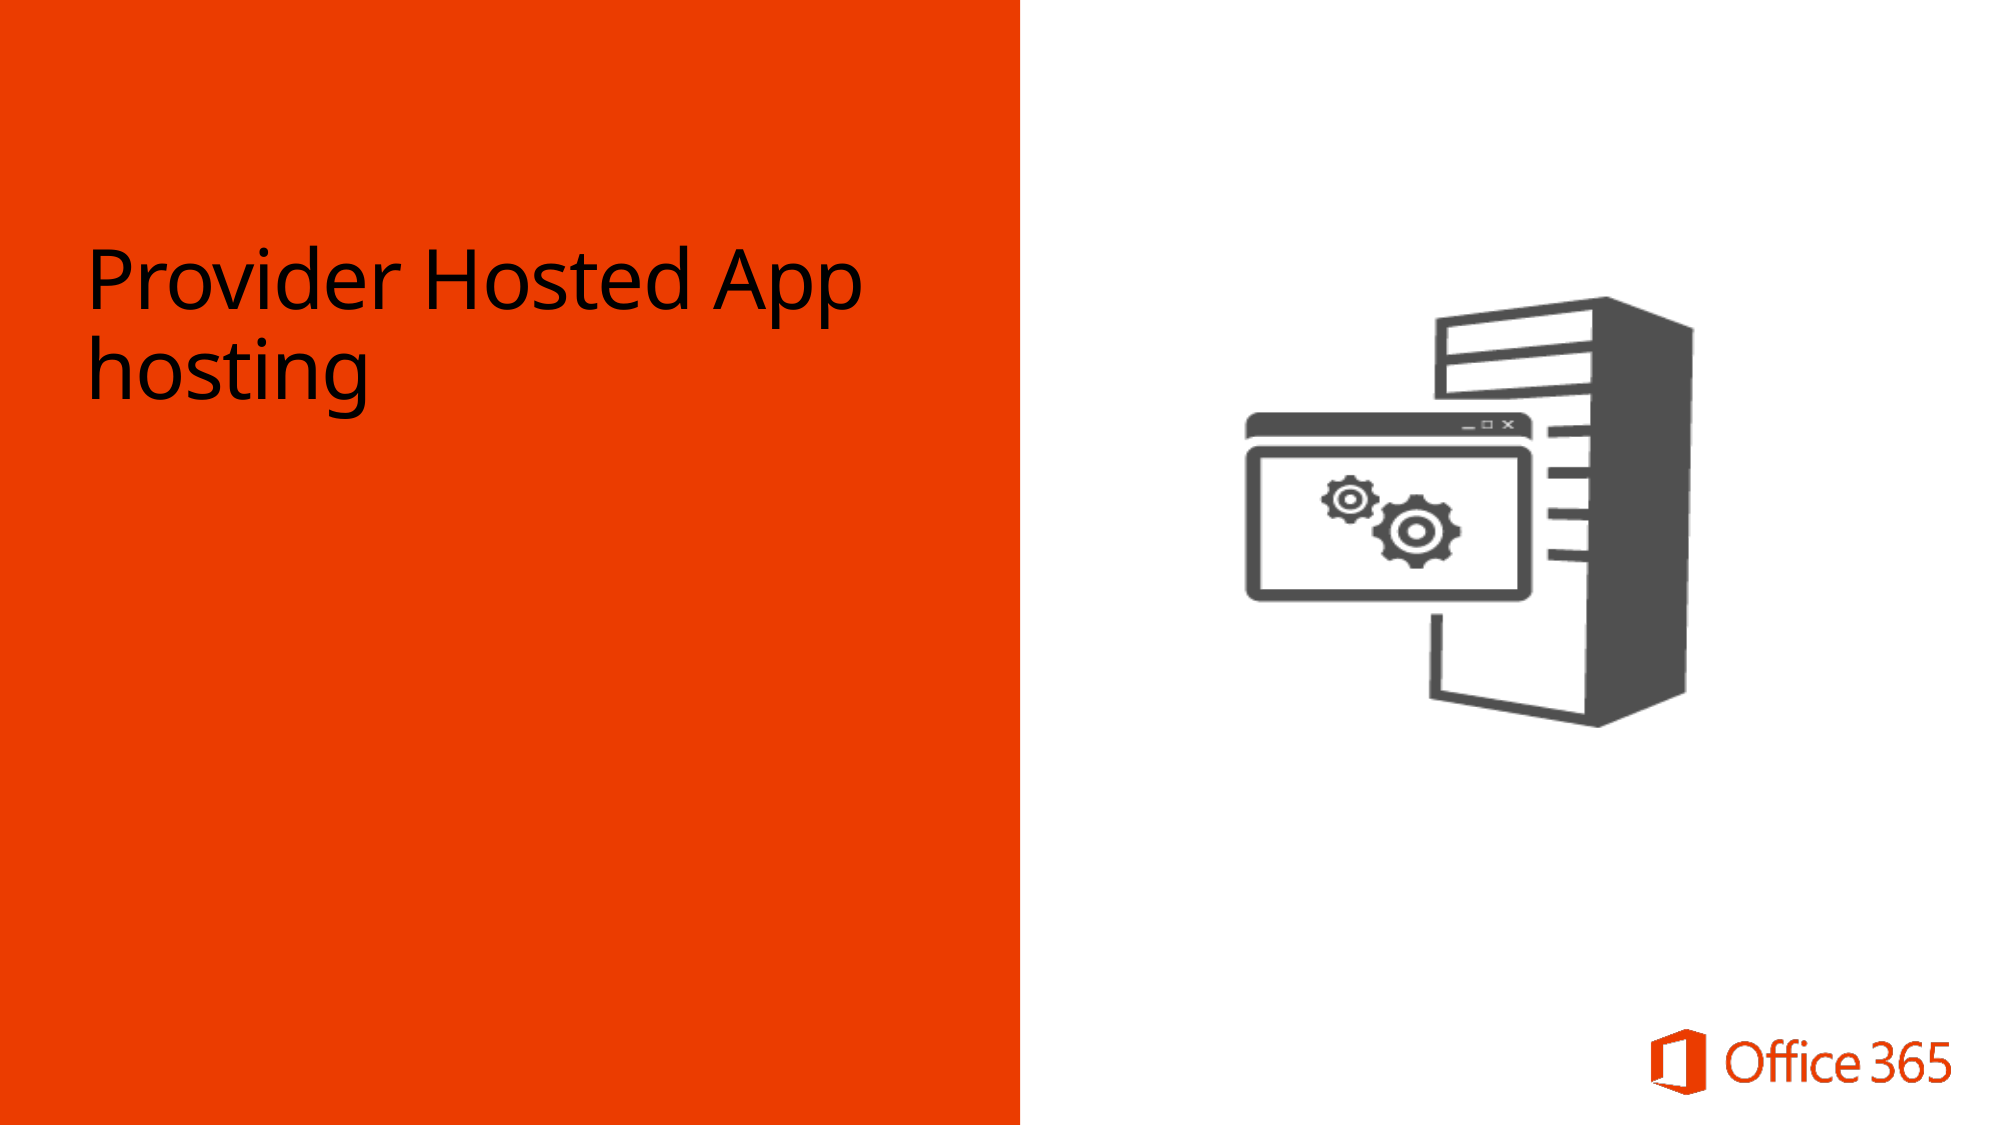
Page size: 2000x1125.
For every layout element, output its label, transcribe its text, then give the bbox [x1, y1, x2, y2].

list Provider Hosted App hosting [85, 237, 977, 431]
picture [1622, 1000, 1978, 1124]
picture [1086, 191, 1854, 835]
